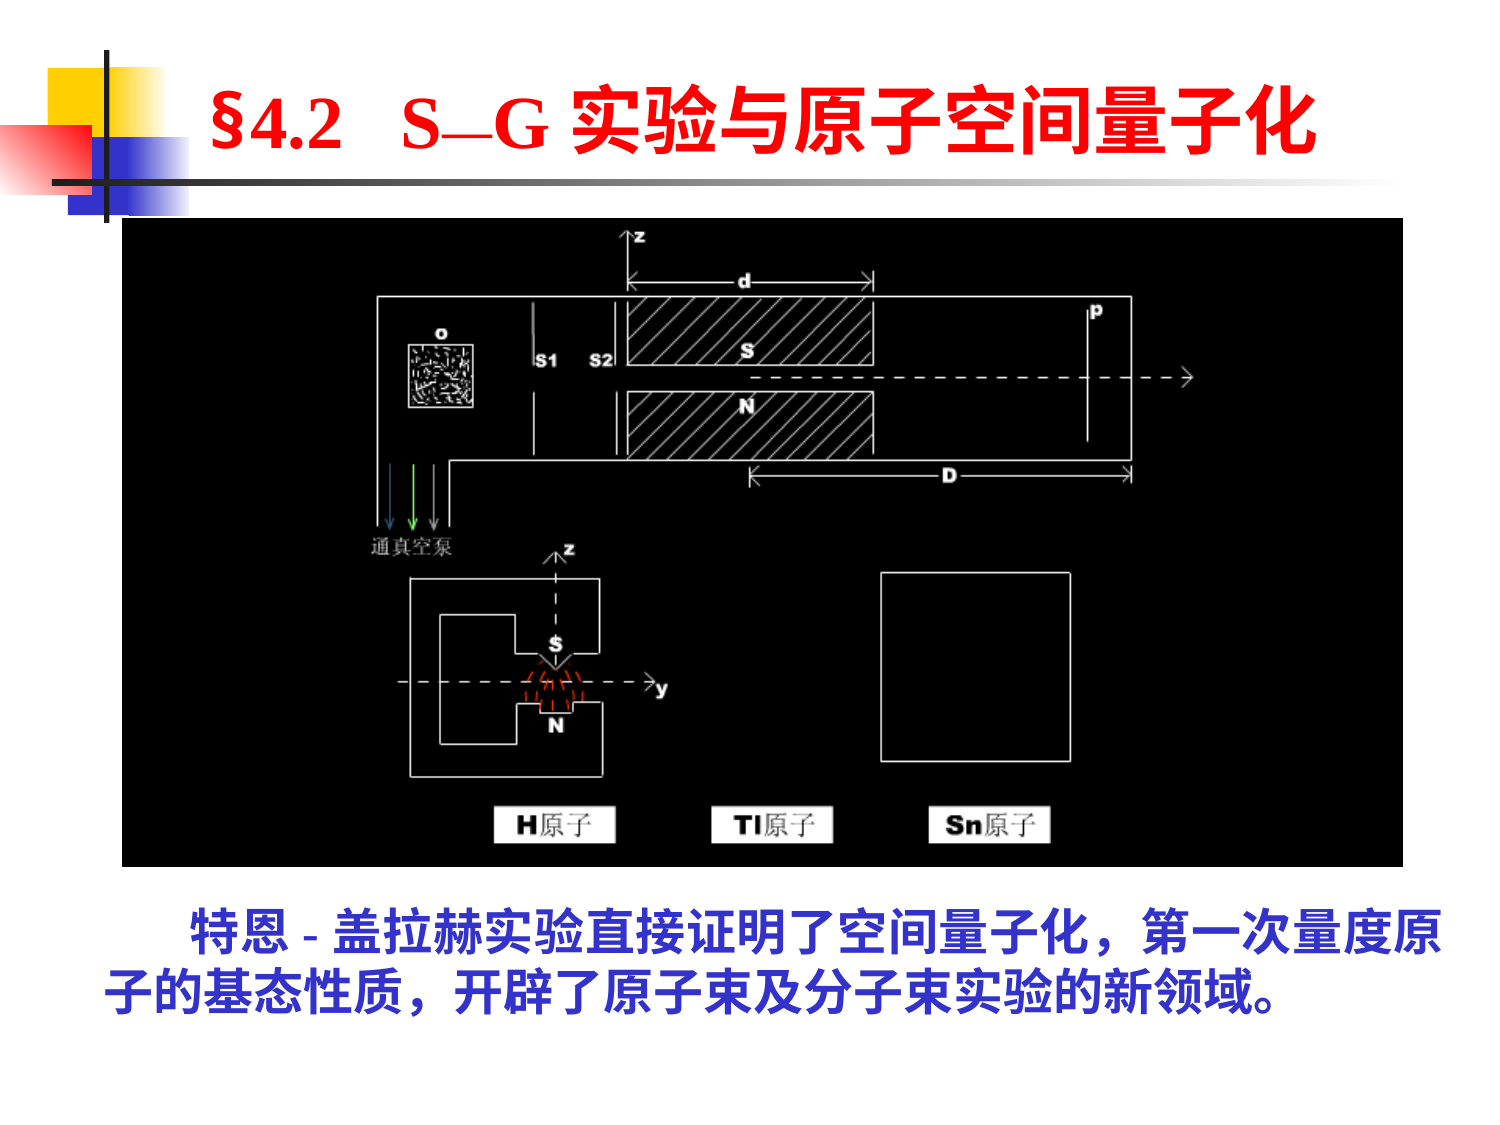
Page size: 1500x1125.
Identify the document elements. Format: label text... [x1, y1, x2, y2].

text_box §4.2 S—G实验与原子空间量子化 [190, 66, 1334, 172]
text_box 特恩-盖拉赫实验直接证明了空间量子化，第一次量度原子的基态性质，开辟了原子束及分子束实验的新领域。 [88, 893, 1459, 1028]
picture [122, 218, 1403, 867]
